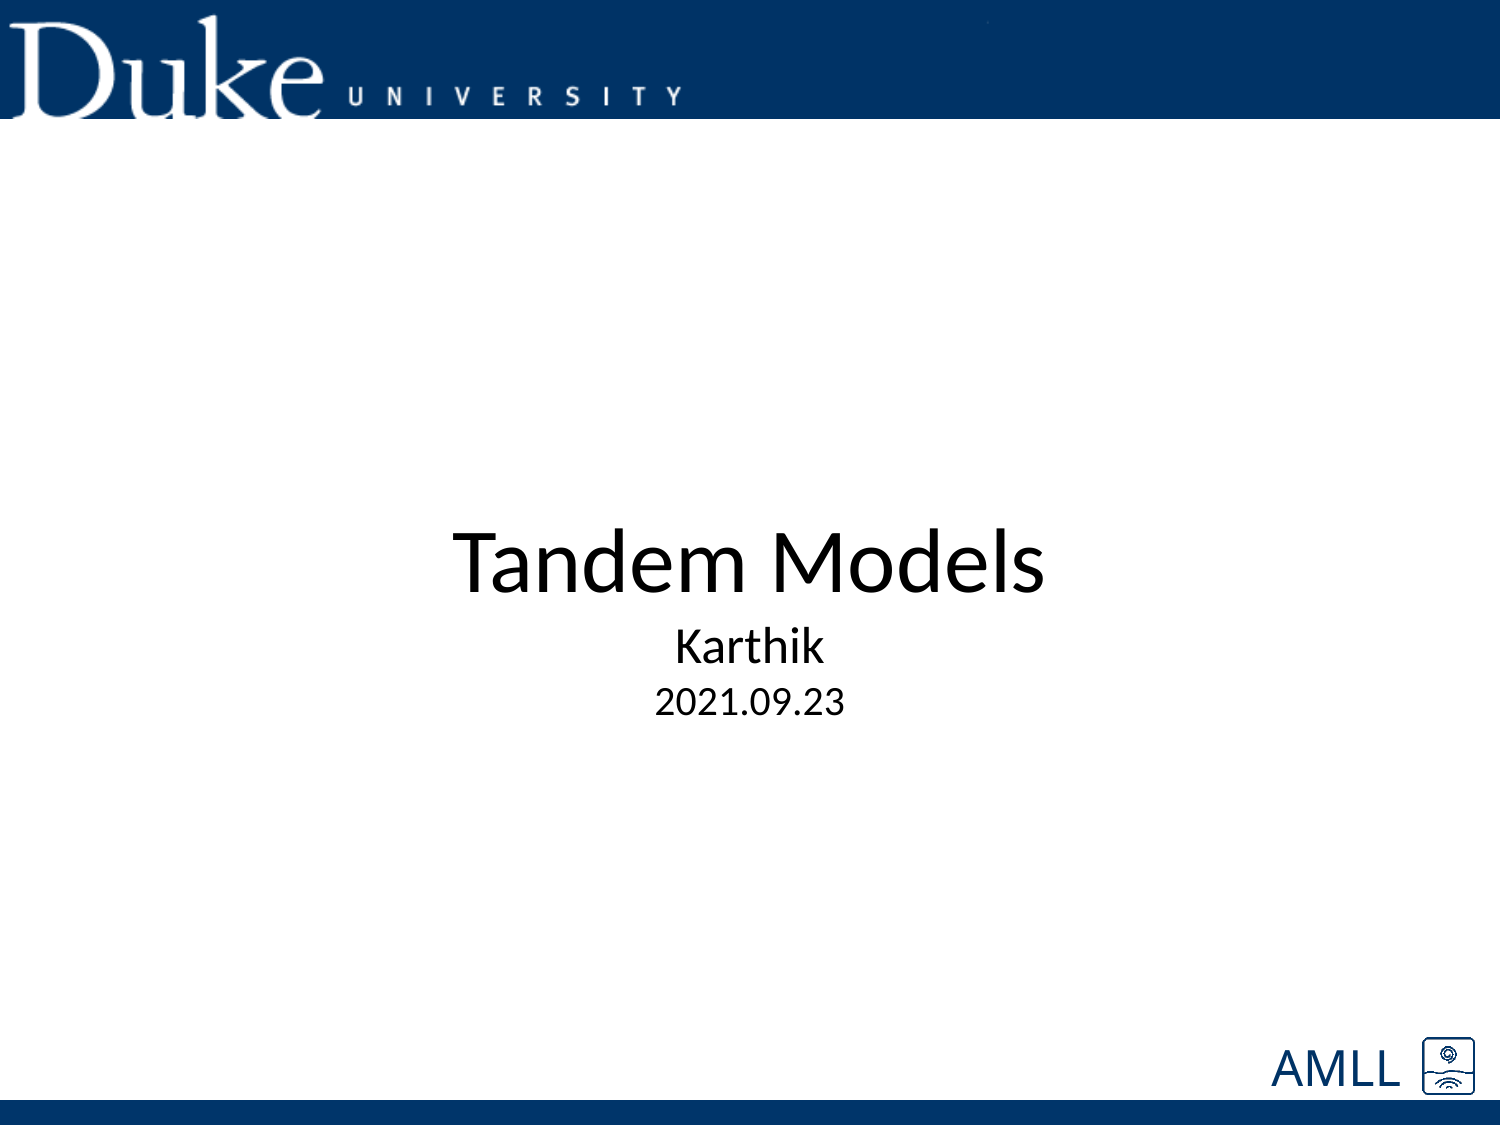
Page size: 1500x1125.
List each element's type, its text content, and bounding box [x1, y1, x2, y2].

text_box [0, 1100, 1500, 1125]
text_box Tandem Models Karthik 2021.09.23 [0, 349, 1500, 875]
text_box AMLL [1249, 1036, 1423, 1096]
picture [1422, 1037, 1475, 1095]
picture [0, 0, 1500, 119]
